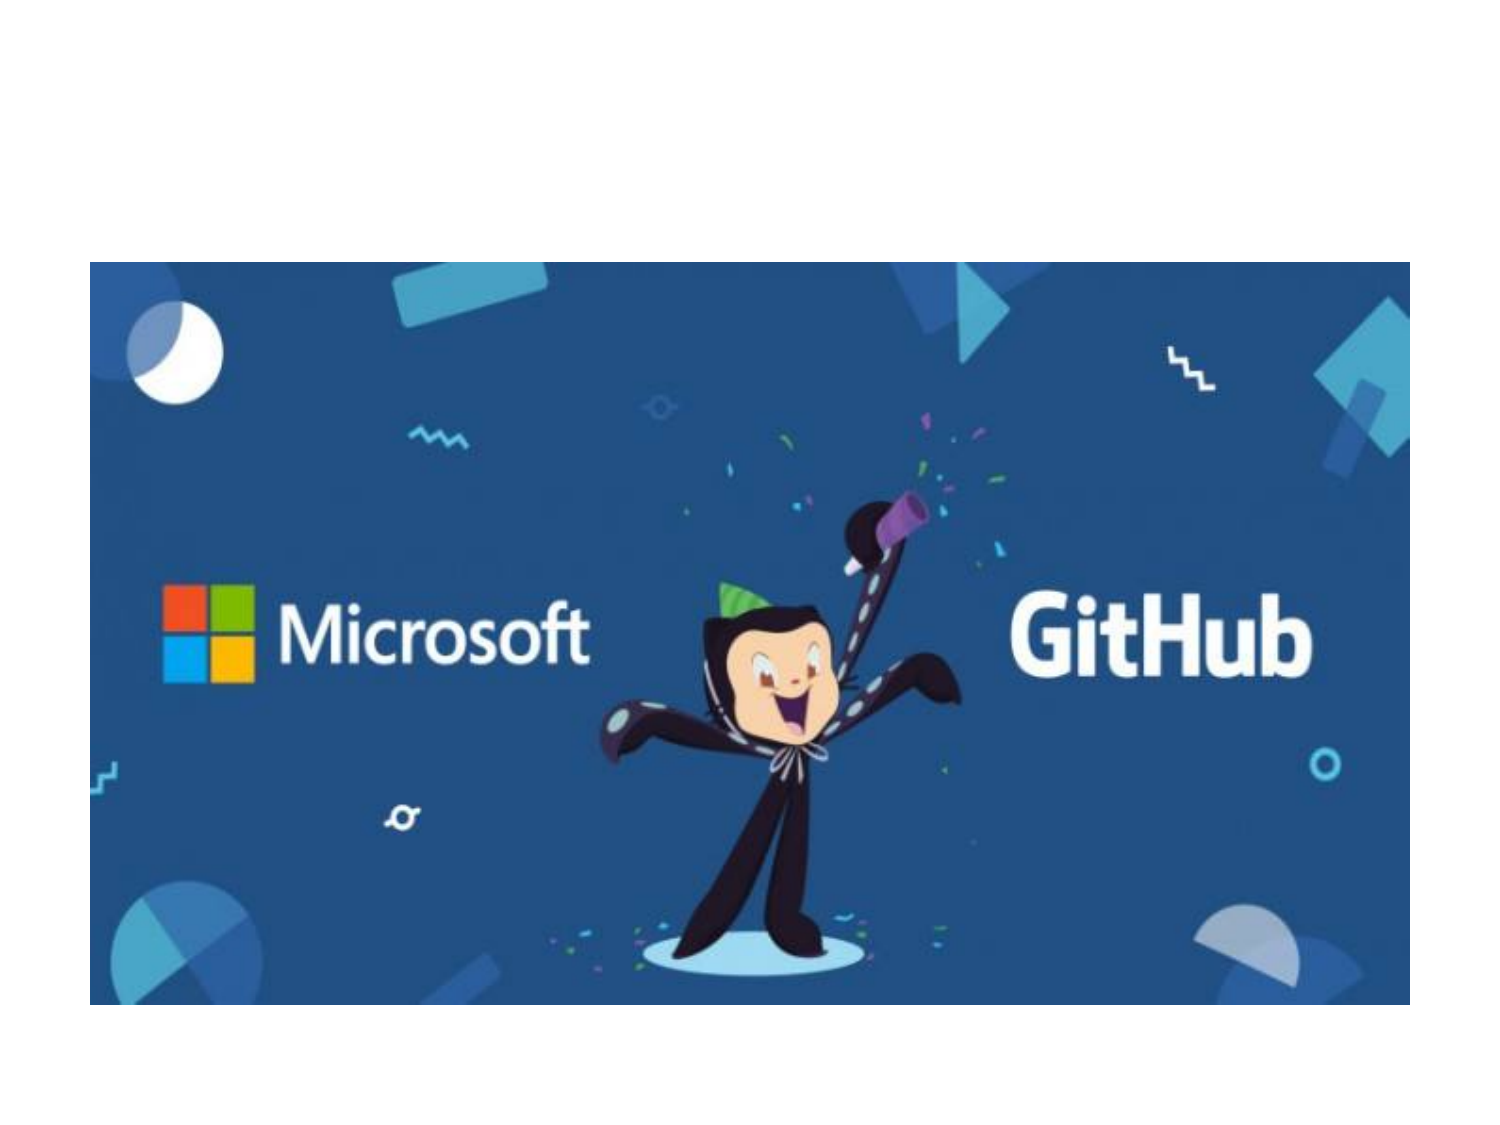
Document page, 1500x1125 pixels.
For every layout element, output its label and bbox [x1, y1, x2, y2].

list [90, 262, 1410, 1006]
